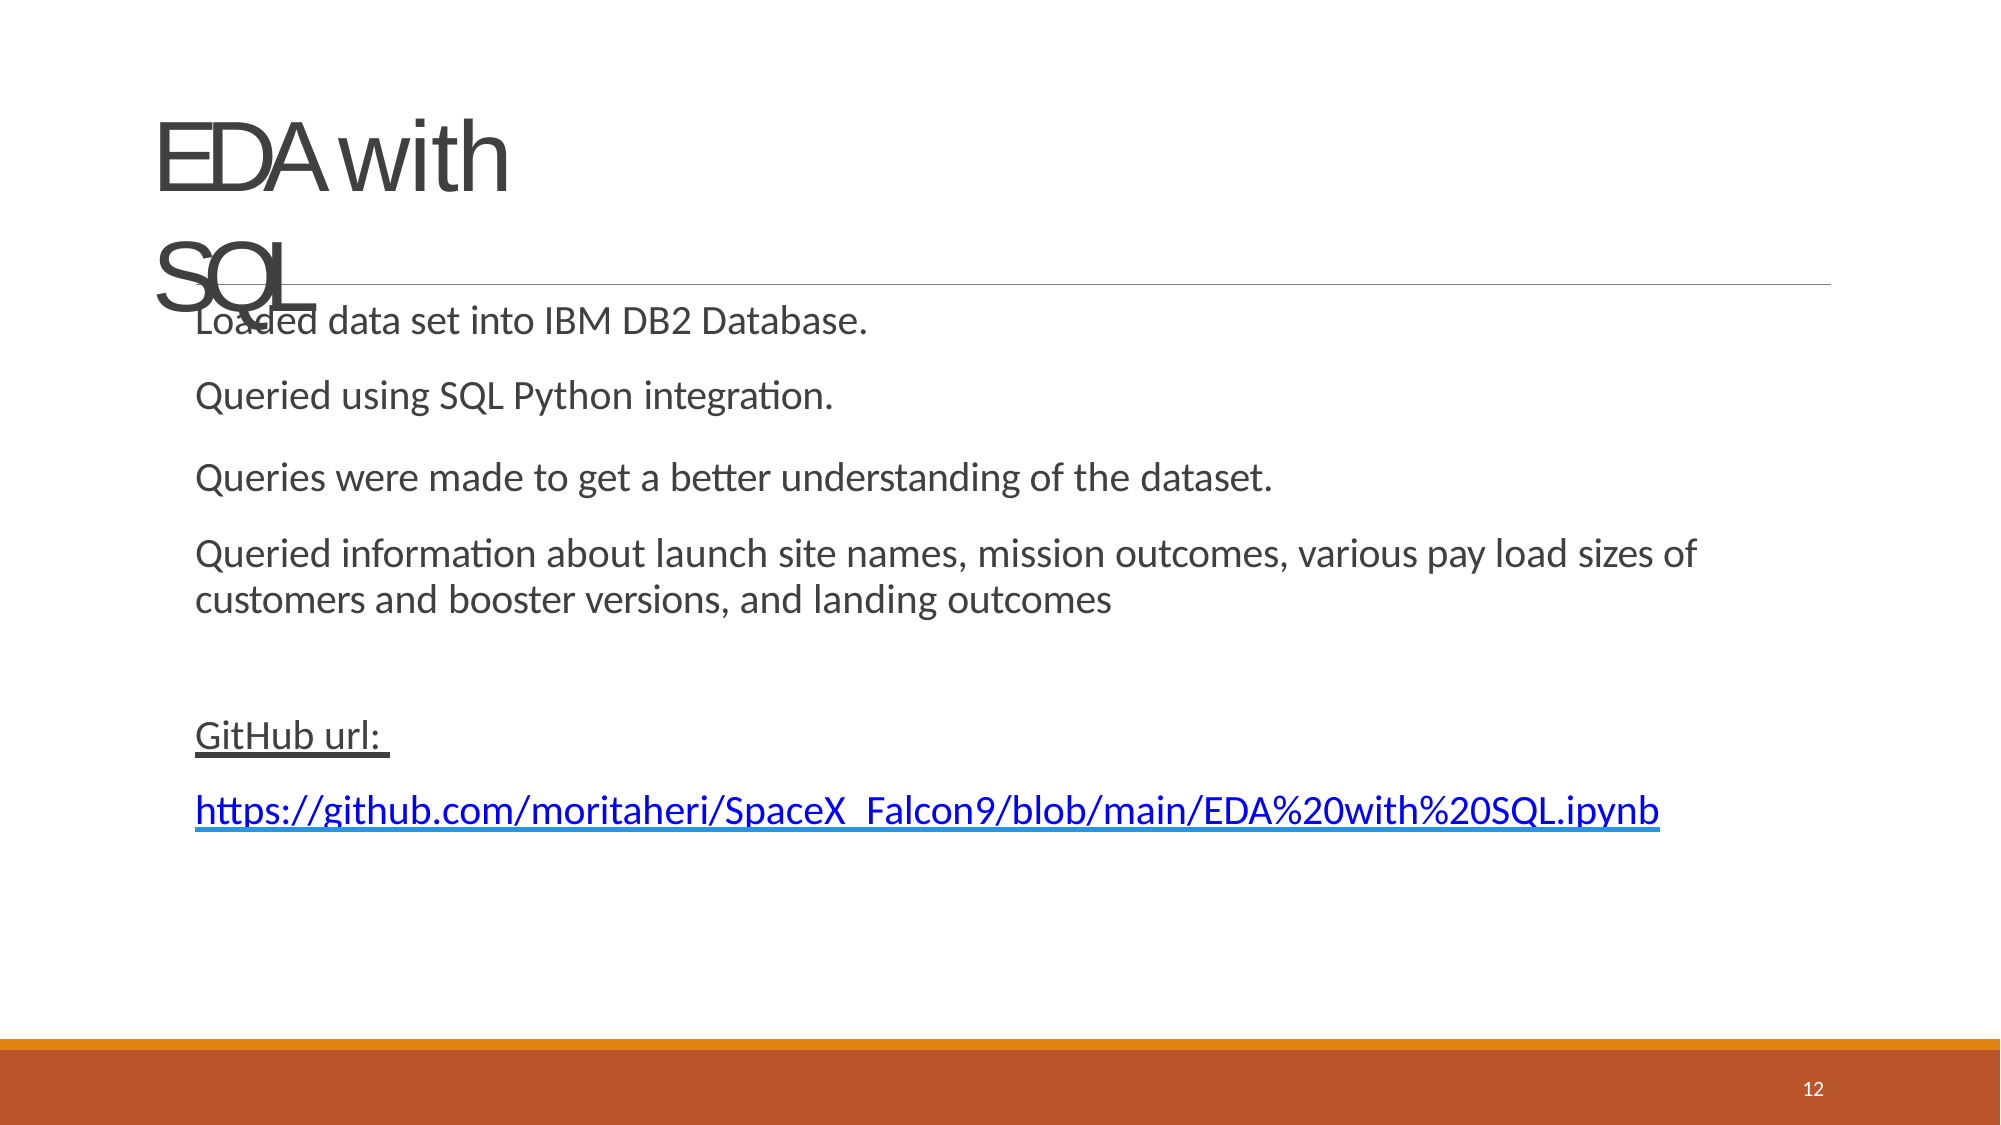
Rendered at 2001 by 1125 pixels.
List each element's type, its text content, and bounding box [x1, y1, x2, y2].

text_box Loaded data set into IBM DB2 Database. Queried using SQL Python integration. Queries were made to get a better understanding of the dataset. Queried information about launch site names, mission outcomes, various pay load sizes of customers and booster versions, and landing outcomes GitHub url: https://github.com/moritaheri/SpaceX_Falcon9/blob/main/EDA%20with%20SQL.ipynb [192, 266, 1782, 907]
title EDA with SQL [150, 89, 683, 332]
slide_number 12 [1795, 1077, 1831, 1125]
